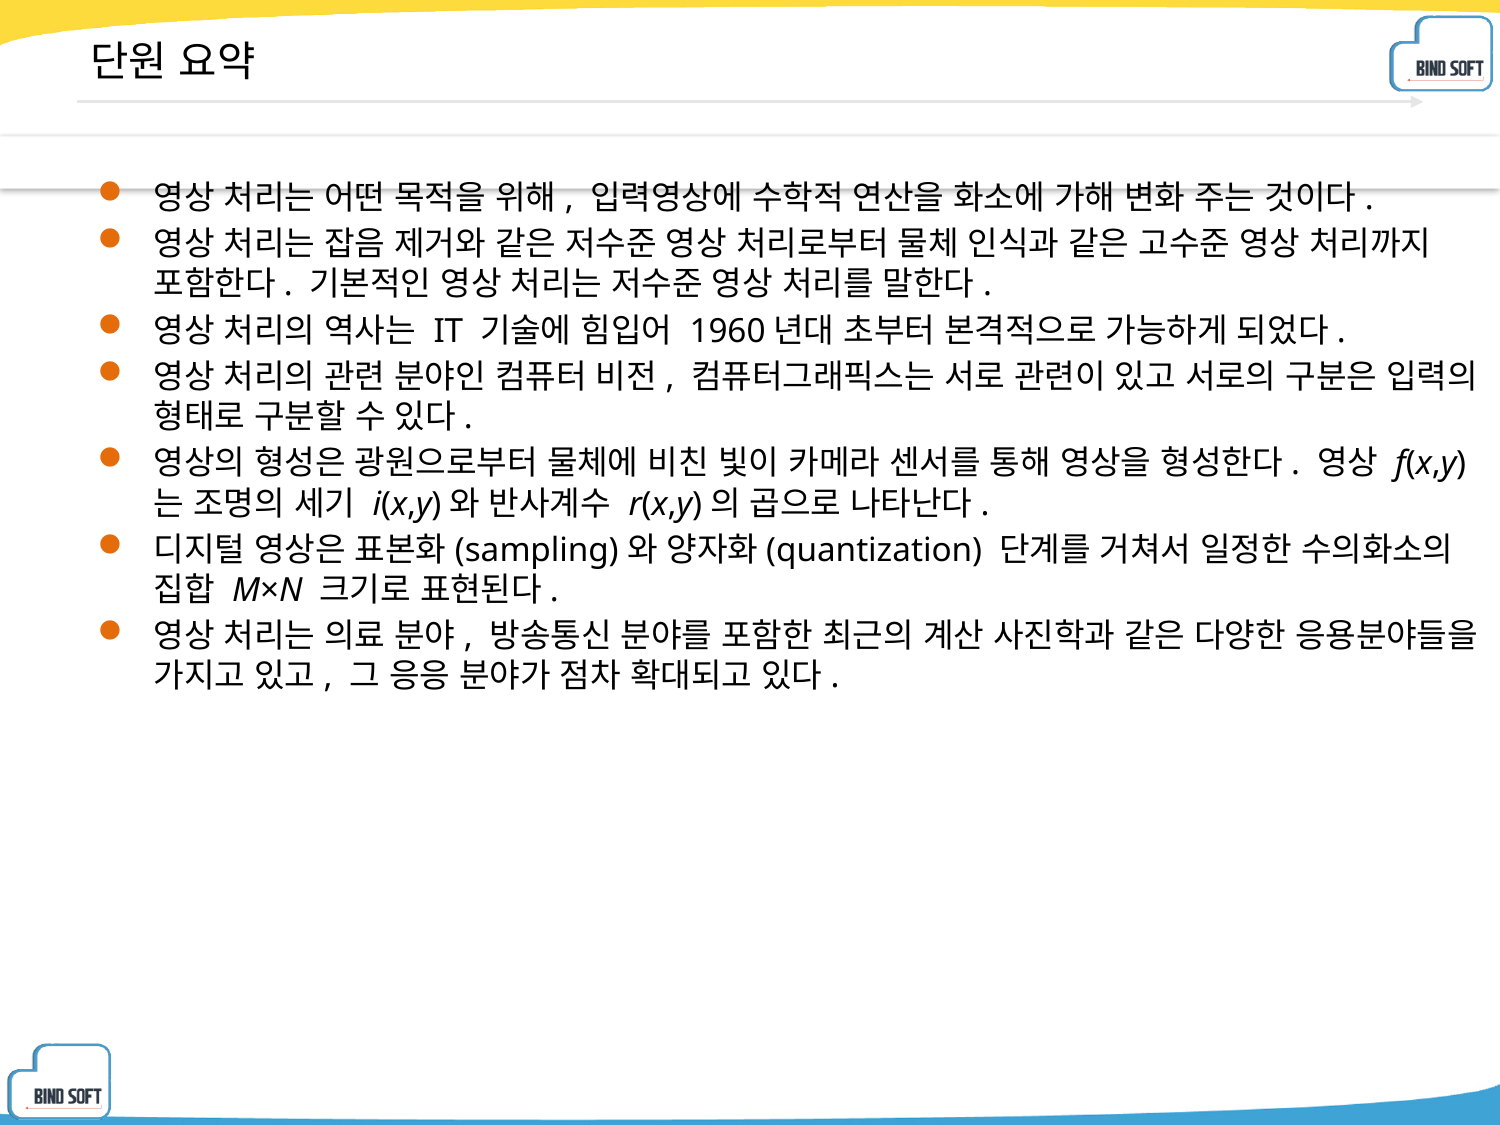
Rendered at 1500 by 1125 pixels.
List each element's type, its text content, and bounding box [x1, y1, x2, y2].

picture [0, 0, 1500, 96]
list 영상 처리는 어떤 목적을 위해, 입력영상에 수학적 연산을 화소에 가해 변화 주는 것이다. 영상 처리는 잡음 제거와 같은 저수준 영상 처리로부터 물체 인식과 같은 고수준 영상 처리까지 포함한다. 기본적인 영상 처리는 저수준 영상 처리를 말한다. 영상 처리의 역사는 IT 기술에 힘입어 1960년대 초부터 본격적으로 가능하게 되었다. 영상 처리의 관련 분야인 컴퓨터 비전, 컴퓨터그래픽스는 서로 관련이 있고 서로의 구분은 입력의 형태로 구분할 수 있다. 영상의 형성은 광원으로부터 물체에 비친 빛이 카메라 센서를 통해 영상을 형성한다. 영상 f(x,y)는 조명의 세기 i(x,y)와 반사계수 r(x,y)의 곱으로 나타난다. 디지털 영상은 표본화(sampling)와 양자화(quantization) 단계를 거쳐서 일정한 수의화소의 집합 M×N 크기로 표현된다. 영상 처리는 의료 분야, 방송통신 분야를 포함한 최근의 계산 사진학과 같은 다양한 응용분야들을 가지고 있고, 그 응응 분야가 점차 확대되고 있다. [82, 168, 1500, 1059]
title 단원 요약 [75, 11, 1425, 108]
picture [0, 1003, 1500, 1125]
